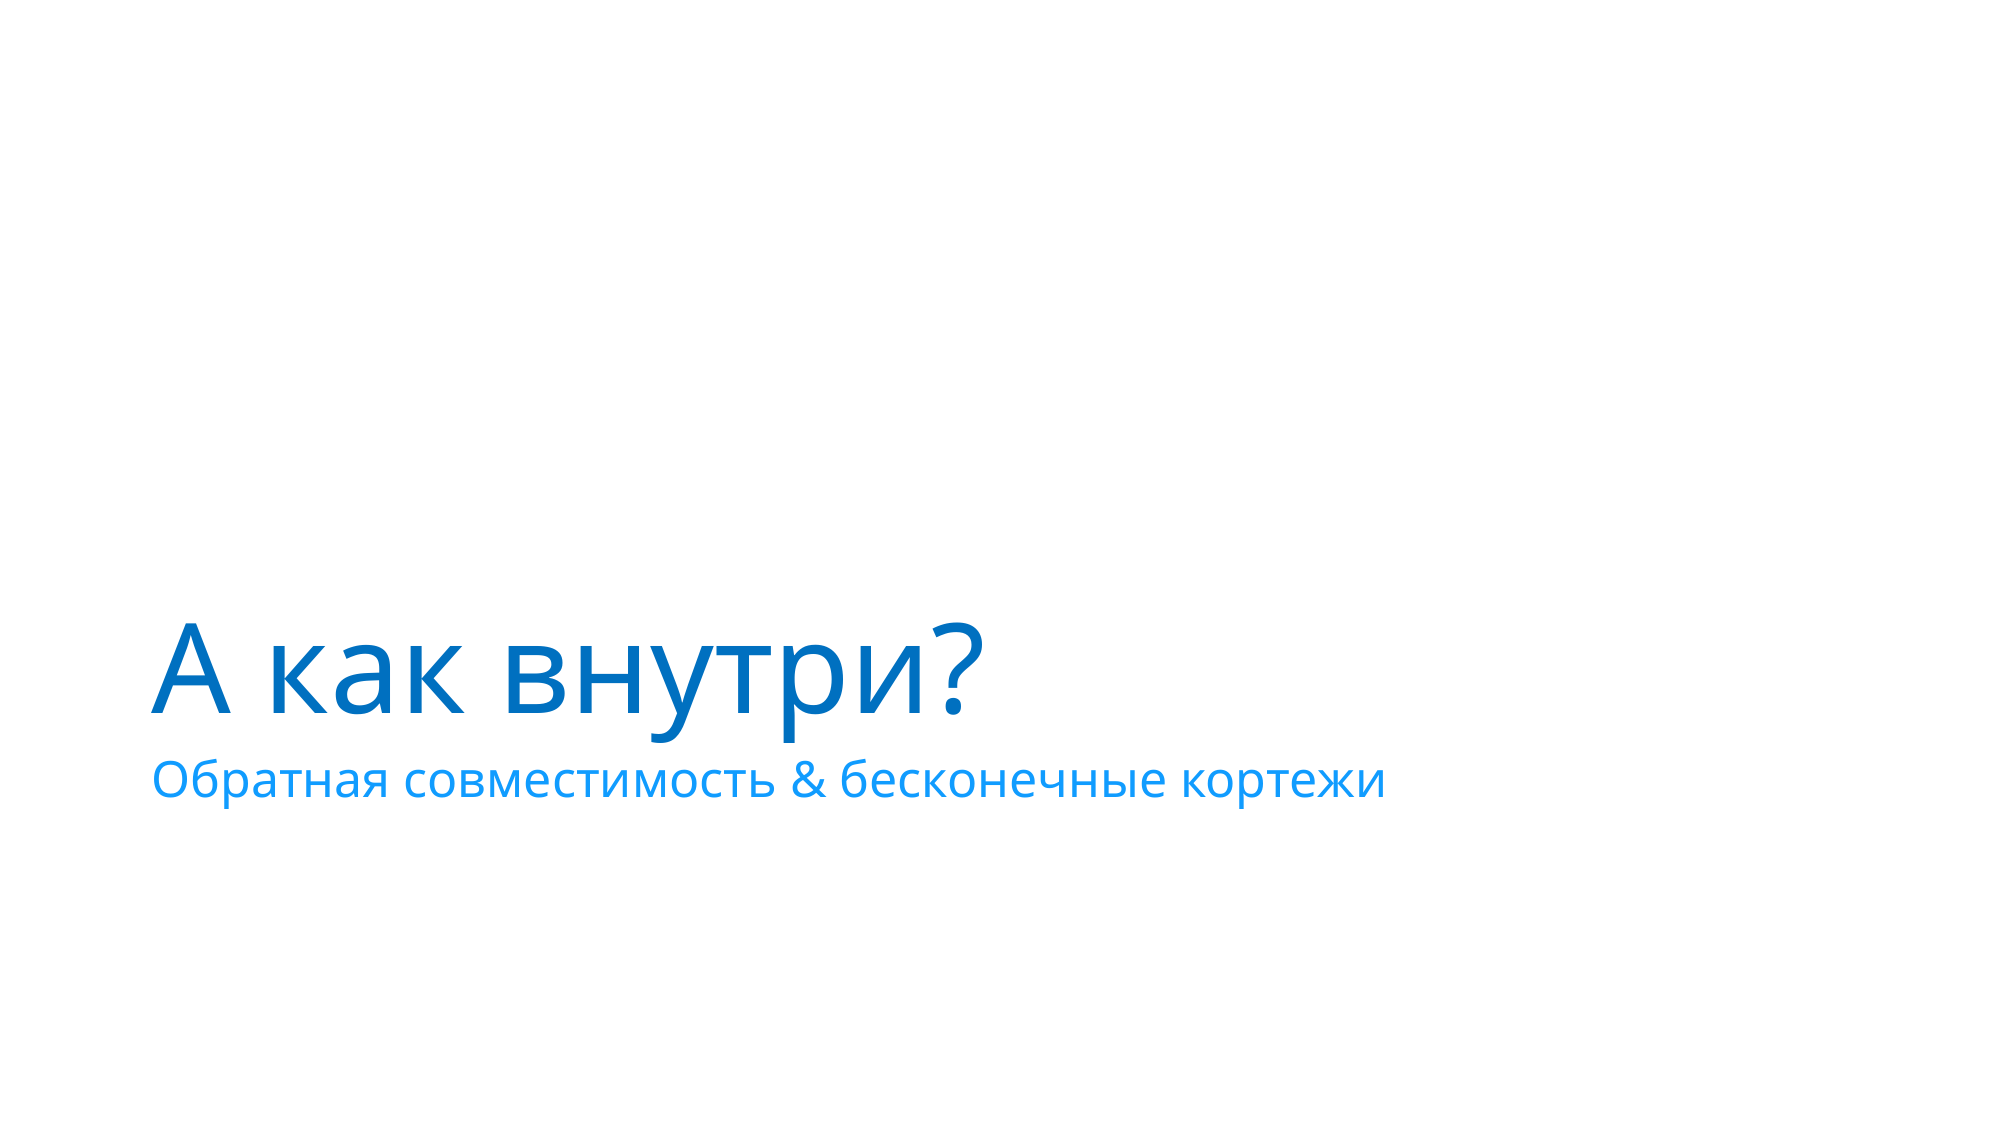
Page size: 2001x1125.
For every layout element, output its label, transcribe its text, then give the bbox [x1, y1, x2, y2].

list Обратная совместимость & бесконечные кортежи [136, 746, 1862, 993]
title А как внутри? [136, 280, 1862, 746]
